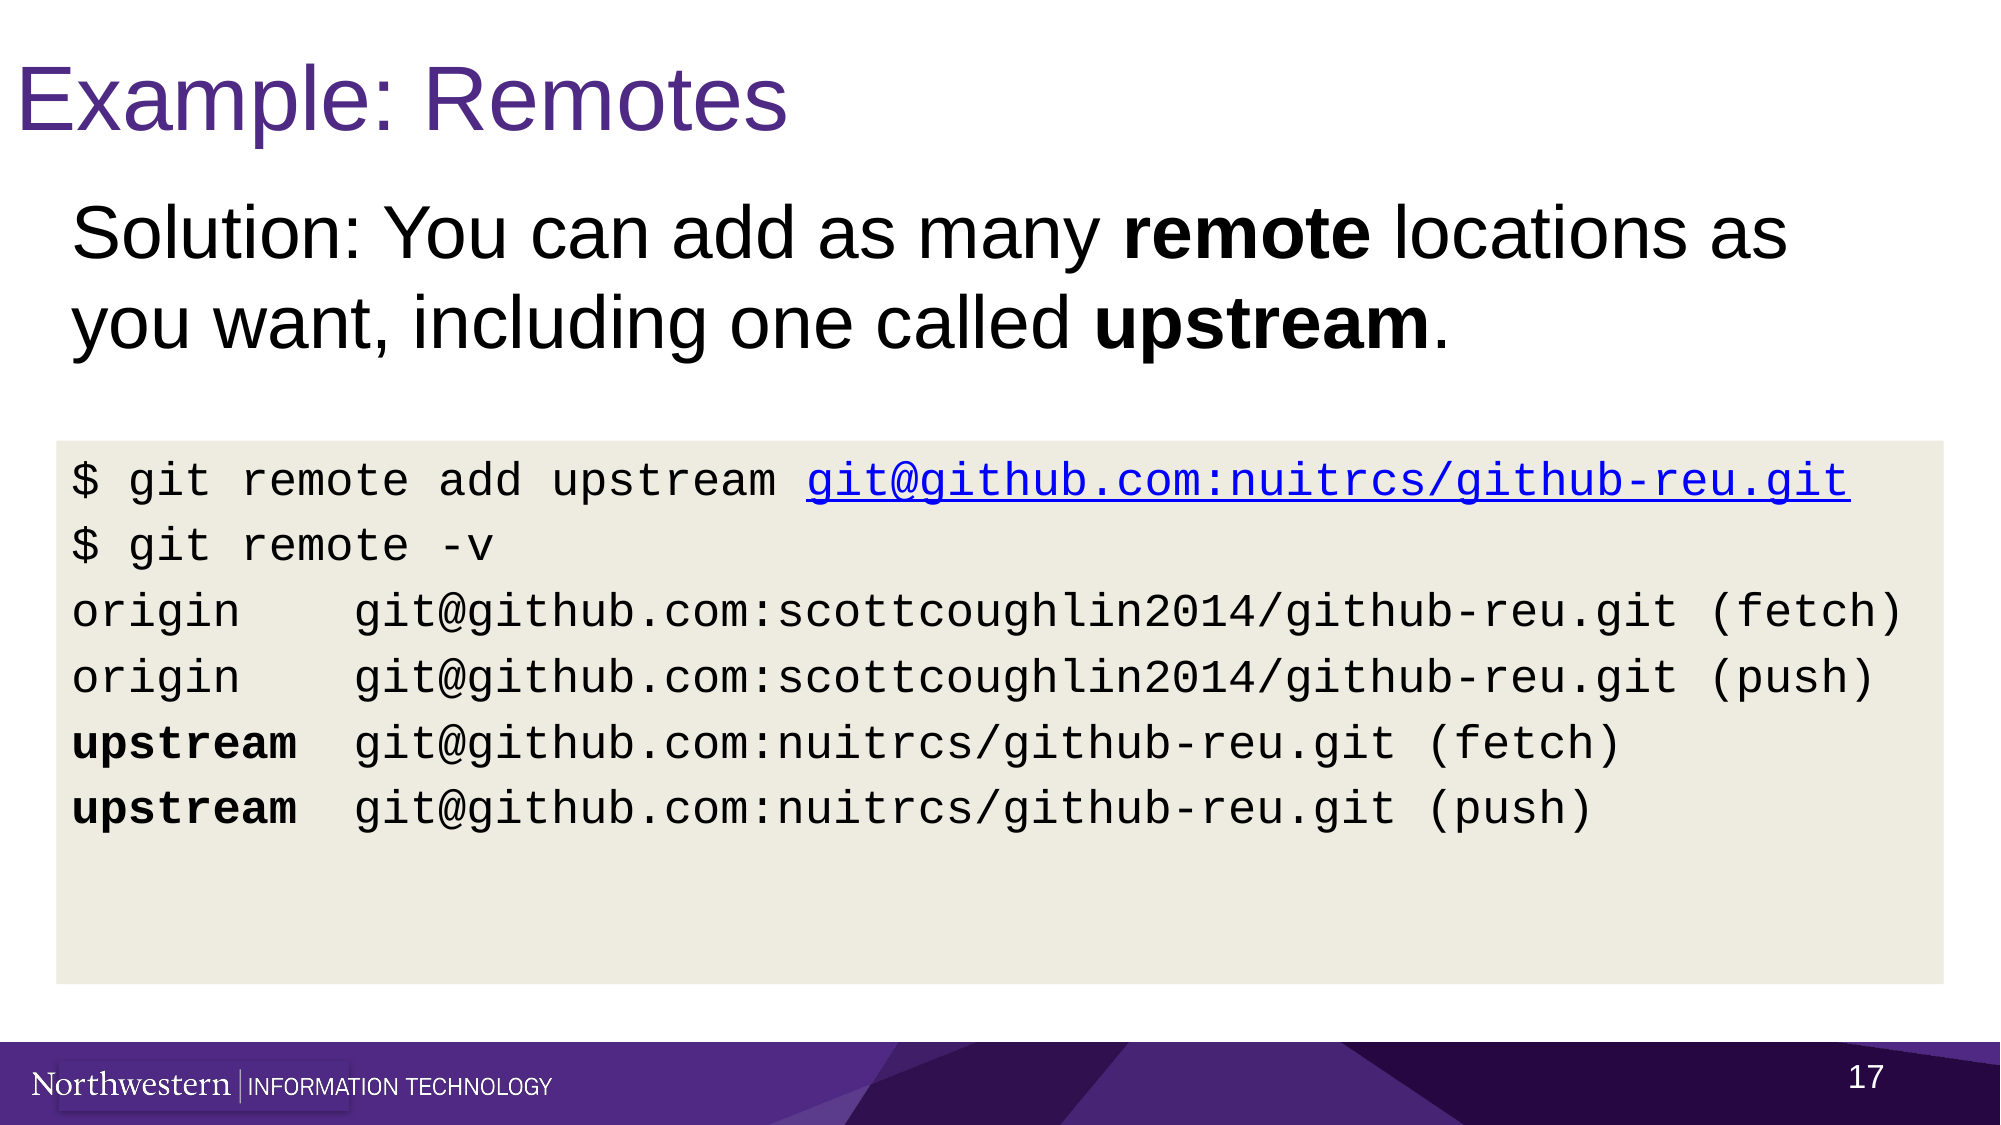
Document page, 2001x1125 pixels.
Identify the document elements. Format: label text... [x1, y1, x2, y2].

title Example: Remotes [0, 0, 1800, 188]
list $ git remote add upstream git@github.com:nuitrcs/github-reu.git $ git remote -v origin git@github.com:scottcoughlin2014/github-reu.git (fetch) origin git@github.com:scottcoughlin2014/github-reu.git (push) upstream git@github.com:nuitrcs/github-reu.git (fetch) upstream git@github.com:nuitrcs/github-reu.git (push) [56, 440, 1944, 985]
slide_number 17 [1433, 1042, 1900, 1103]
picture [0, 0, 2000, 1125]
text_box Solution: You can add as many remote locations as you want, including one called upstream. [56, 176, 1857, 377]
